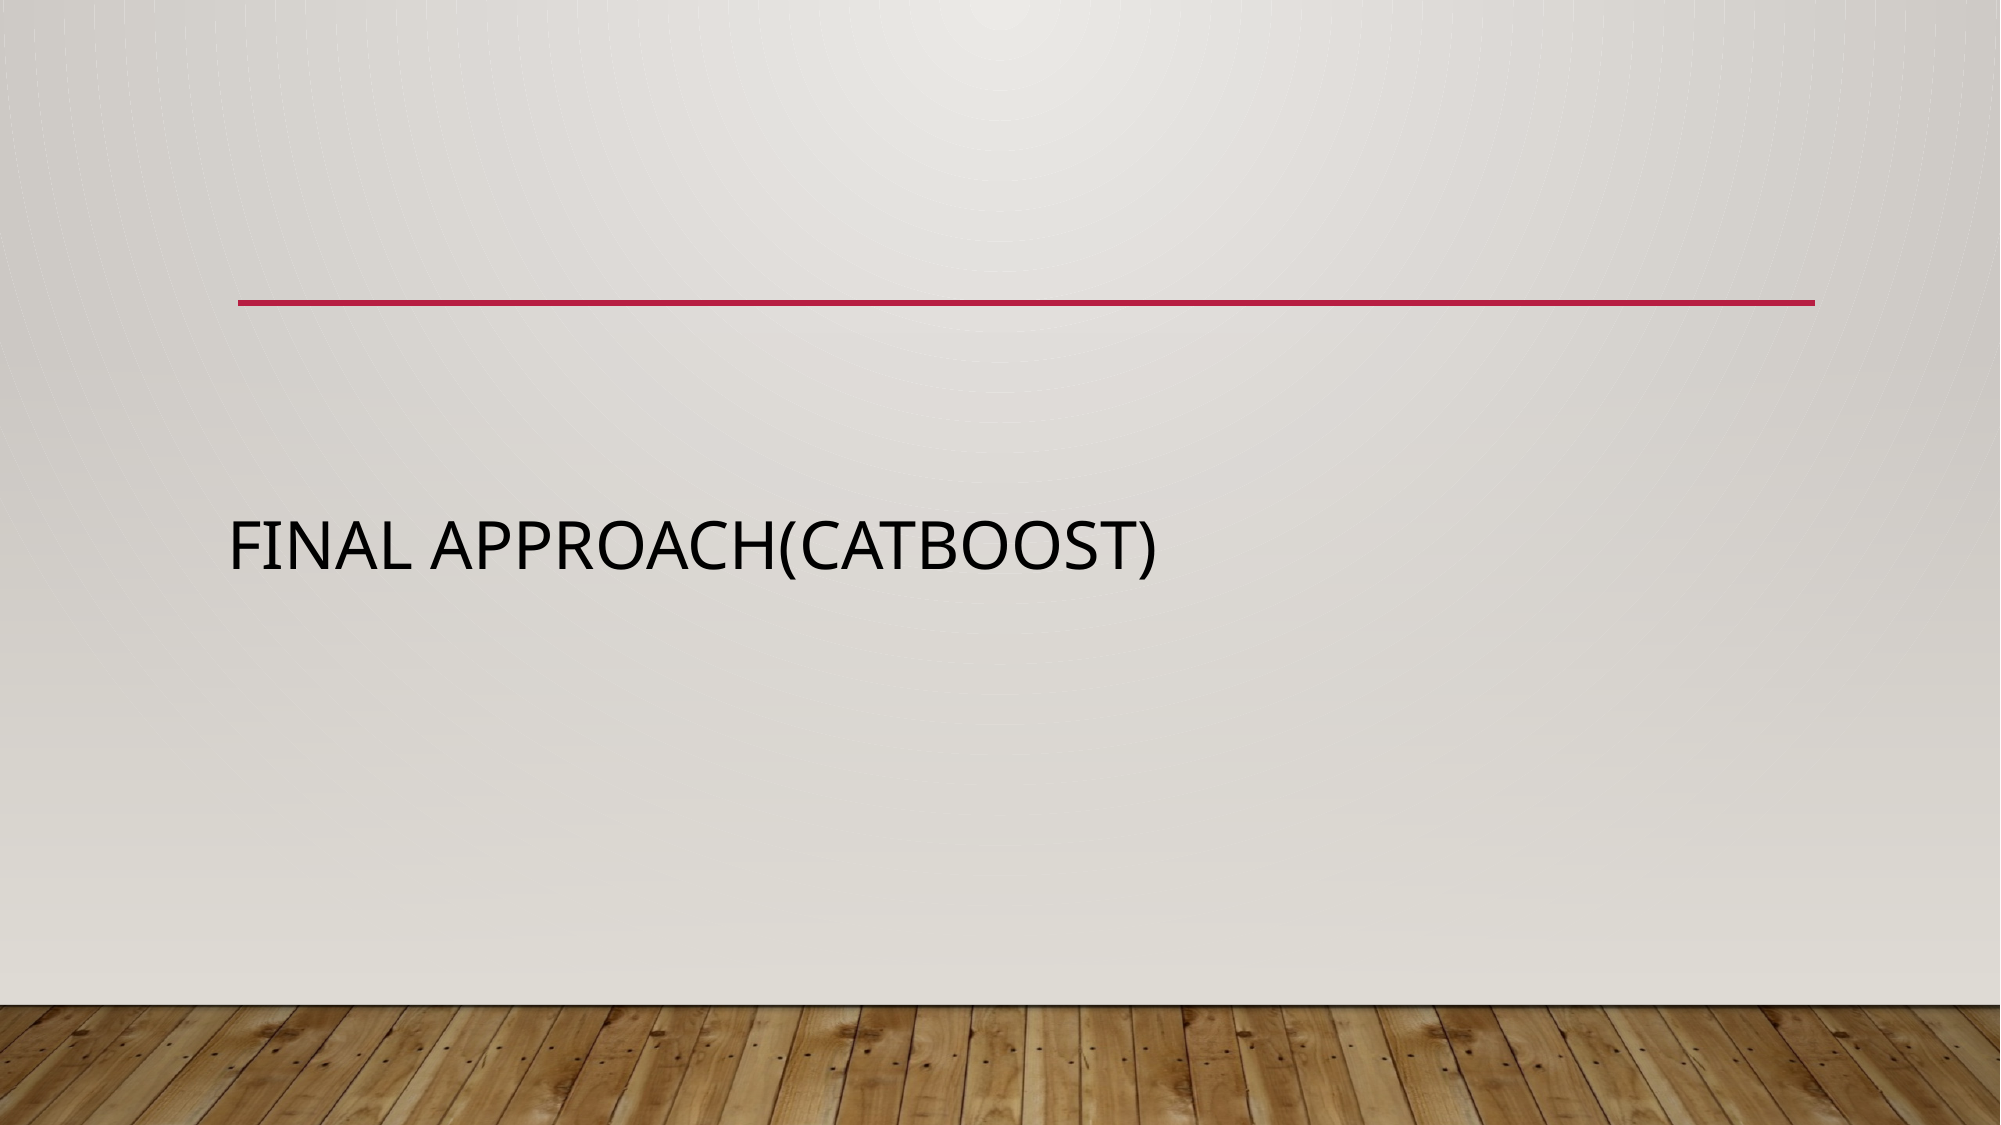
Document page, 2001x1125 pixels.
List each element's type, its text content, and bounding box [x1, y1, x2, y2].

picture [0, 1005, 2000, 1125]
title Final Approach(Catboost) [212, 504, 1788, 621]
